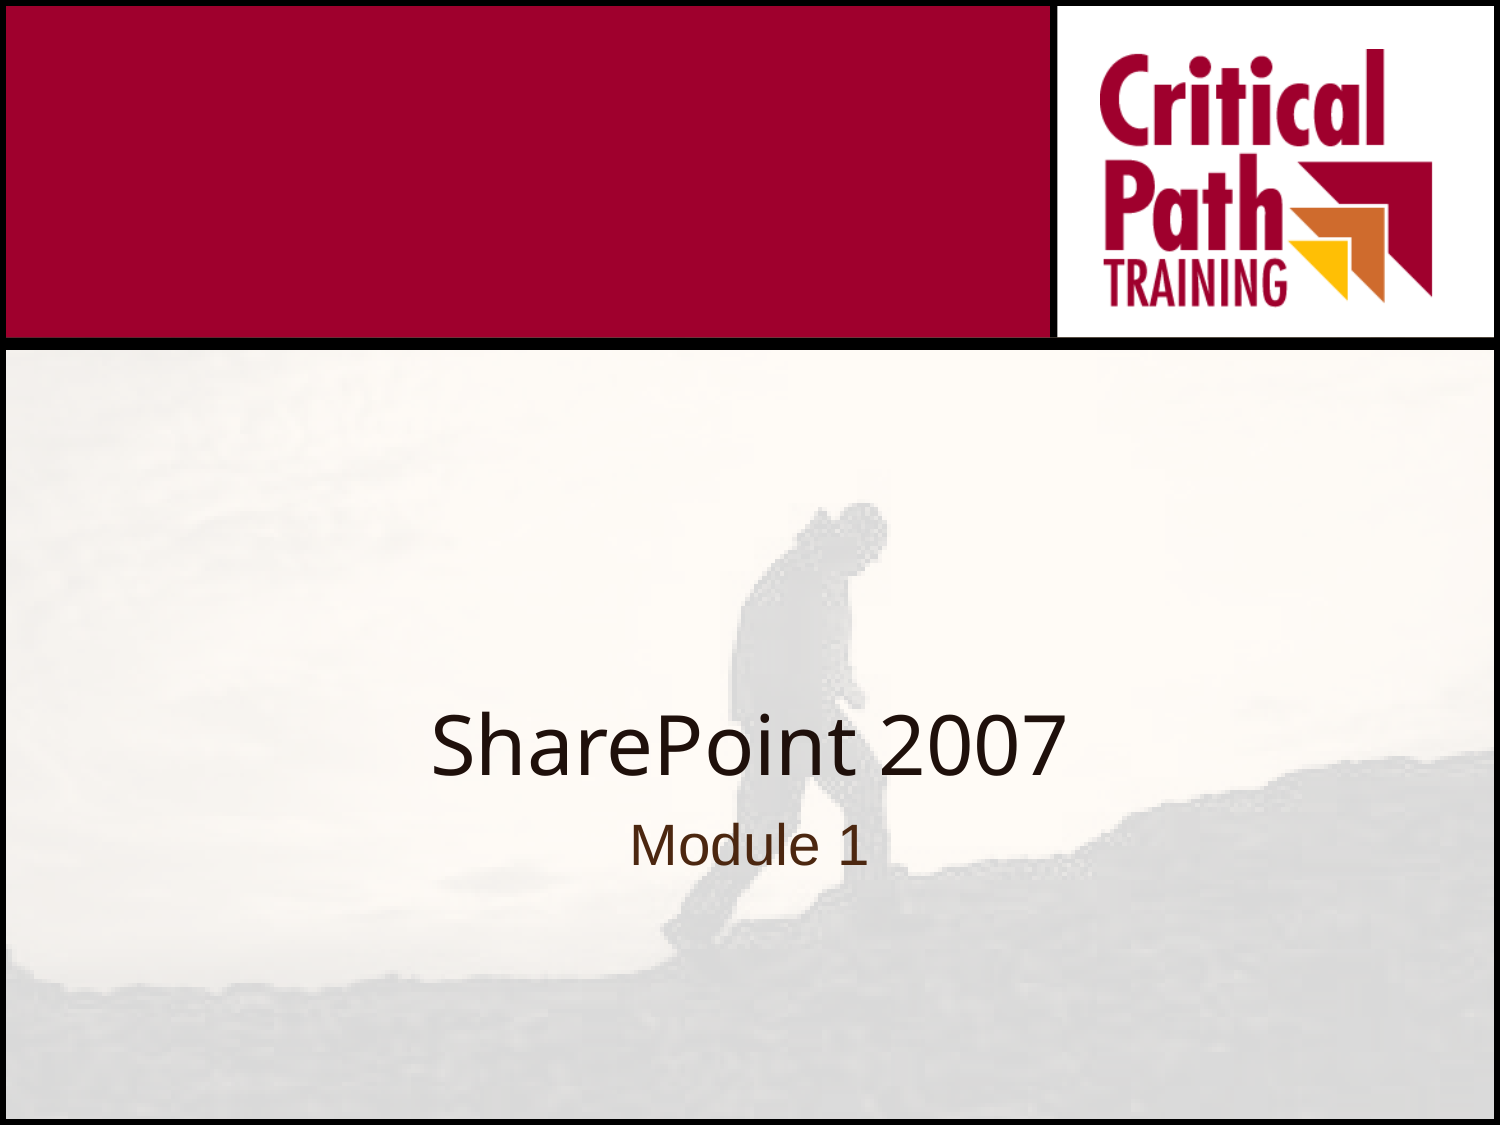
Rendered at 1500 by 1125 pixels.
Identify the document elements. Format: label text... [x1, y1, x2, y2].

title SharePoint 2007 [50, 558, 1450, 800]
subtitle Module 1 [50, 800, 1450, 988]
picture [1100, 49, 1436, 313]
